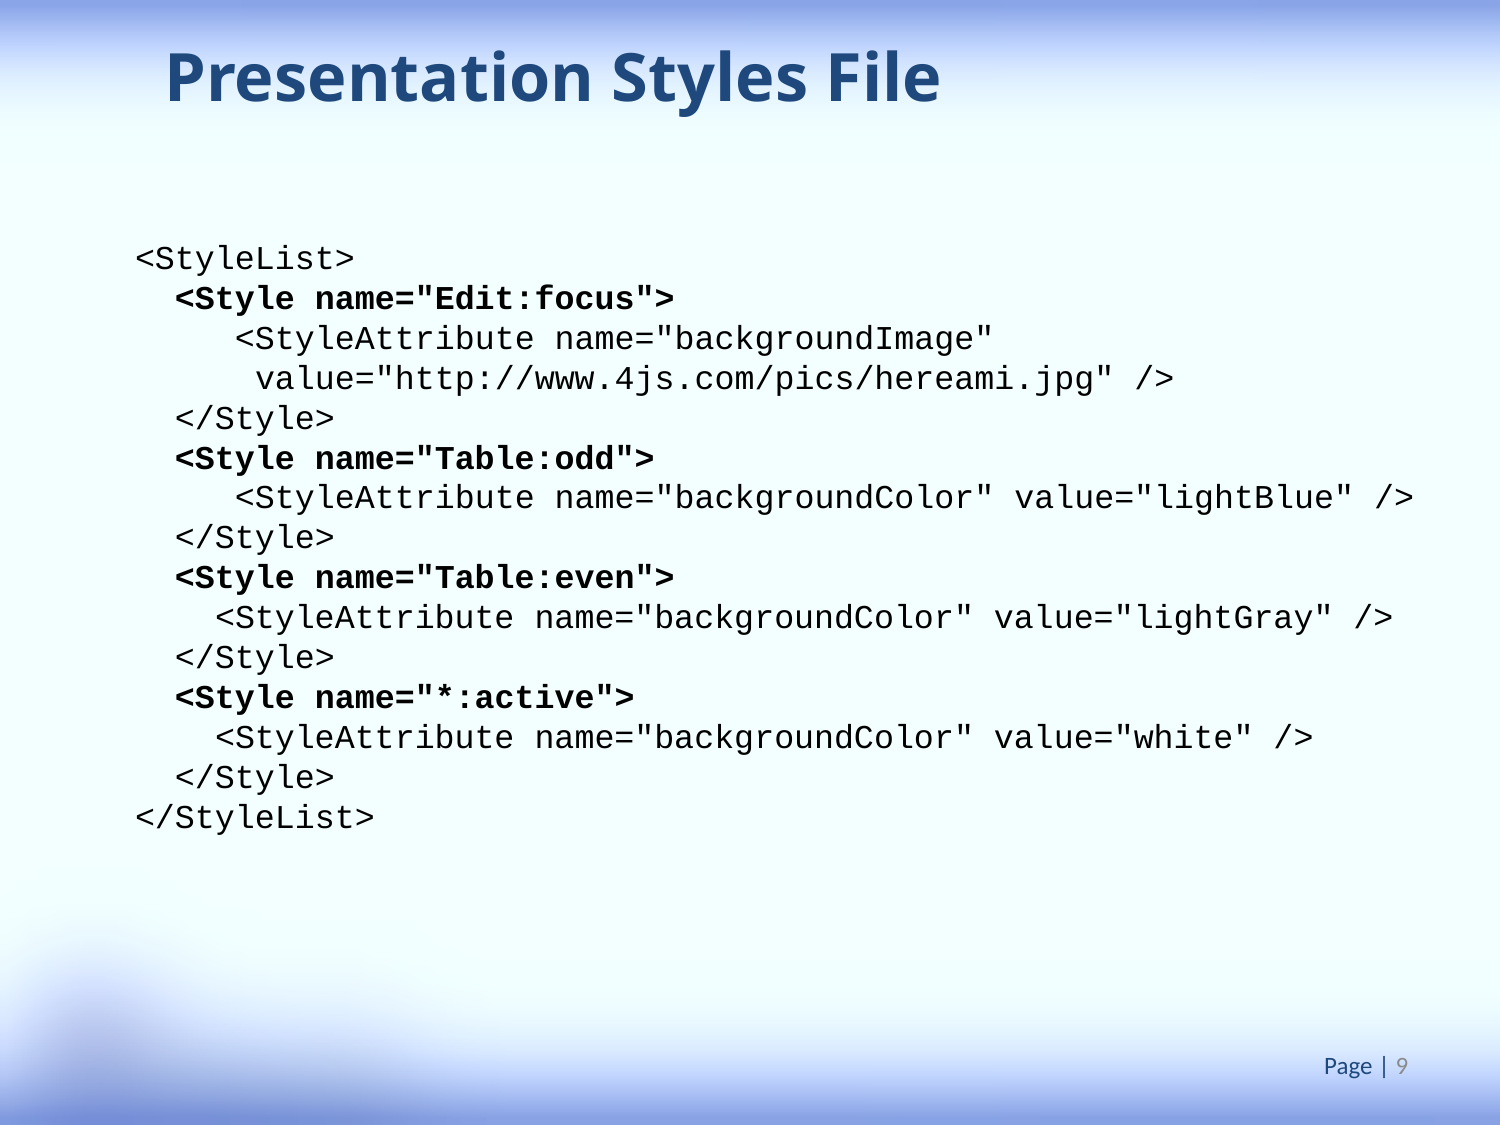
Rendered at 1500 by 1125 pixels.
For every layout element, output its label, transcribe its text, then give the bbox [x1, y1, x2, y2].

text_box <StyleList> <Style name="Edit:focus"> <StyleAttribute name="backgroundImage" value="http://www.4js.com/pics/hereami.jpg" /> </Style> <Style name="Table:odd"> <StyleAttribute name="backgroundColor" value="lightBlue" /> </Style> <Style name="Table:even"> <StyleAttribute name="backgroundColor" value="lightGray" /> </Style> <Style name="*:active"> <StyleAttribute name="backgroundColor" value="white" /> </Style> </StyleList> [99, 228, 1450, 843]
text_box Presentation Styles File [149, 27, 1187, 163]
picture [0, 0, 1500, 1125]
